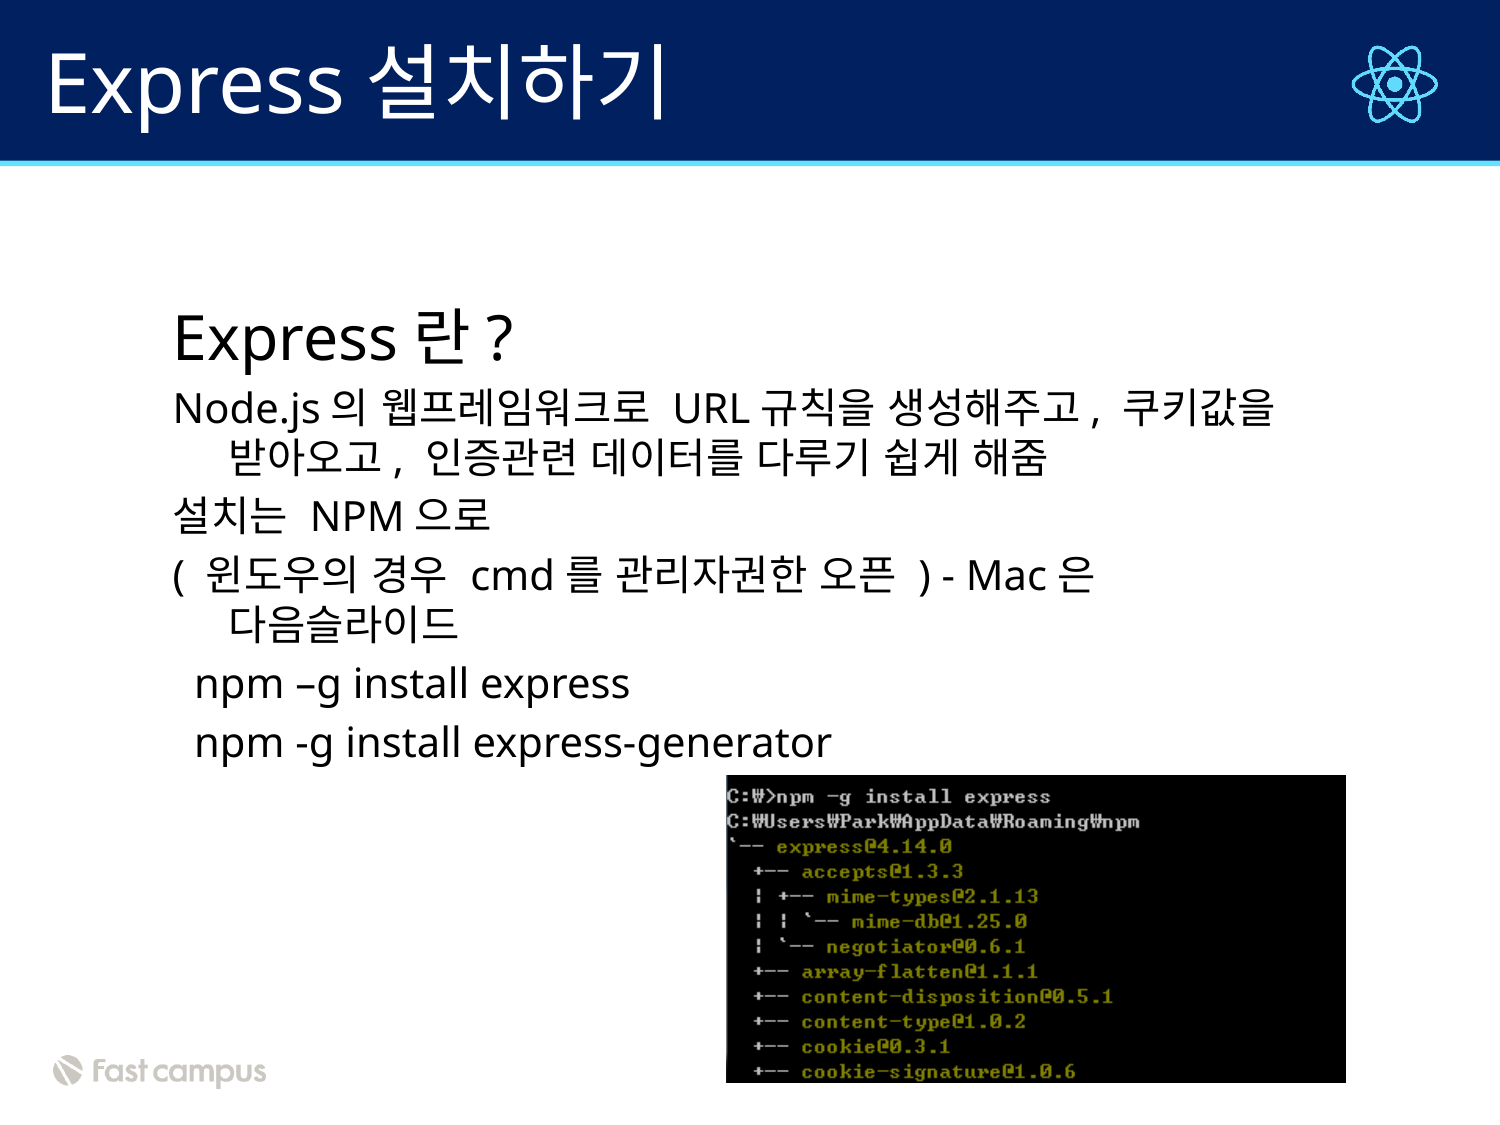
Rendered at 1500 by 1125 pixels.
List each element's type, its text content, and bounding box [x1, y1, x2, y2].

title Express설치하기 [29, 0, 1380, 175]
picture [726, 774, 1346, 1084]
picture [1380, 36, 1444, 135]
list Express란? Node.js의 웹프레임워크로 URL규칙을 생성해주고, 쿠키값을 받아오고, 인증관련 데이터를 다루기 쉽게 해줌 설치는 NPM으로 ( 윈도우의 경우 cmd를 관리자권한 오픈 ) - Mac은 다음슬라이드 npm –g install express npm -g install express-generator [157, 290, 1343, 953]
